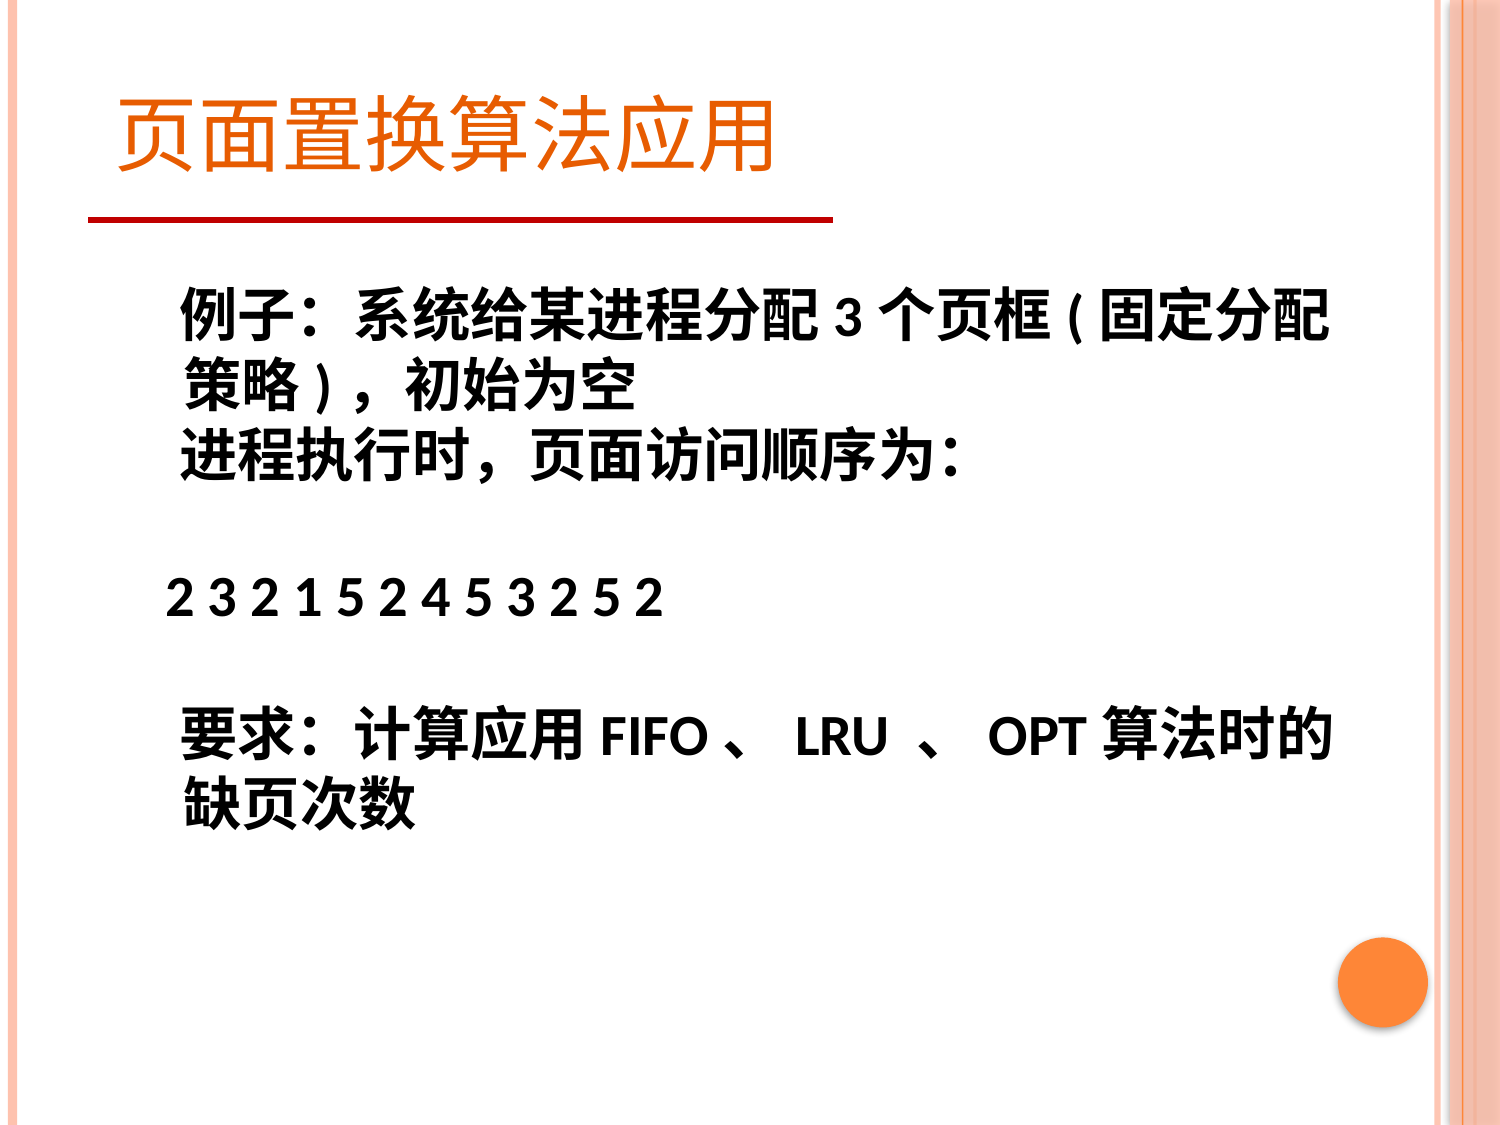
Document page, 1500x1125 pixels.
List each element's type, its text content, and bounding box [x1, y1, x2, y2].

title 页面置换算法应用 [100, 45, 1343, 220]
list 例子：系统给某进程分配3个页框(固定分配策略)，初始为空 进程执行时，页面访问顺序为： 2 3 2 1 5 2 4 5 3 2 5 2 要求：计算应用FIFO、LRU 、OPT算法时的缺页次数 [123, 271, 1354, 1059]
